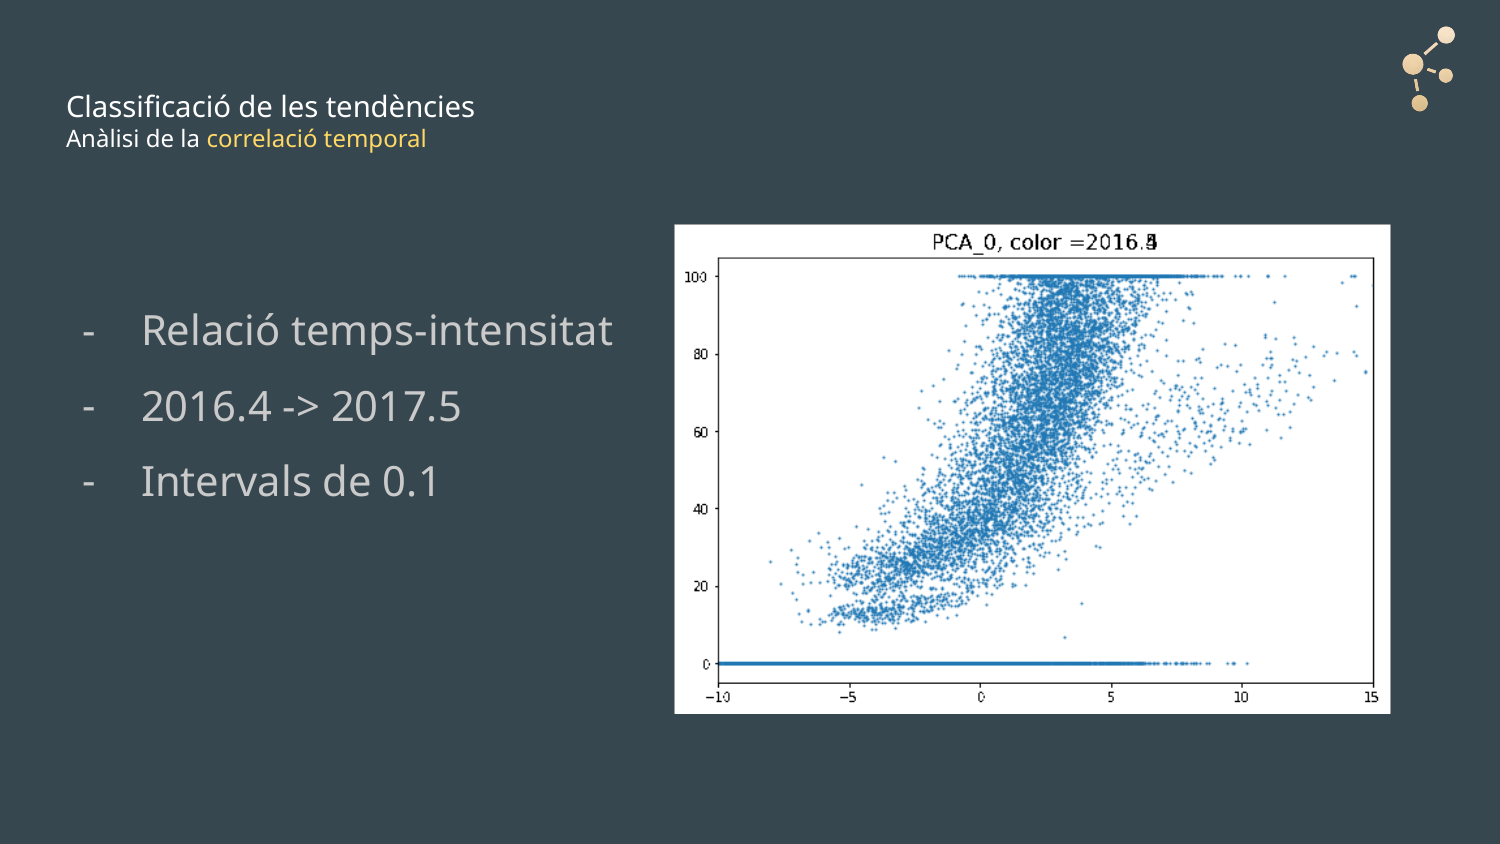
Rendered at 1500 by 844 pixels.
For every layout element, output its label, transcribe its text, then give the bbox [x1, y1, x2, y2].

picture [674, 224, 1391, 714]
title Classificació de les tendències Anàlisi de la correlació temporal [51, 72, 1449, 167]
list Relació temps-intensitat 2016.4 -> 2017.5 Intervals de 0.1 [51, 189, 1449, 750]
picture [1389, 24, 1476, 116]
